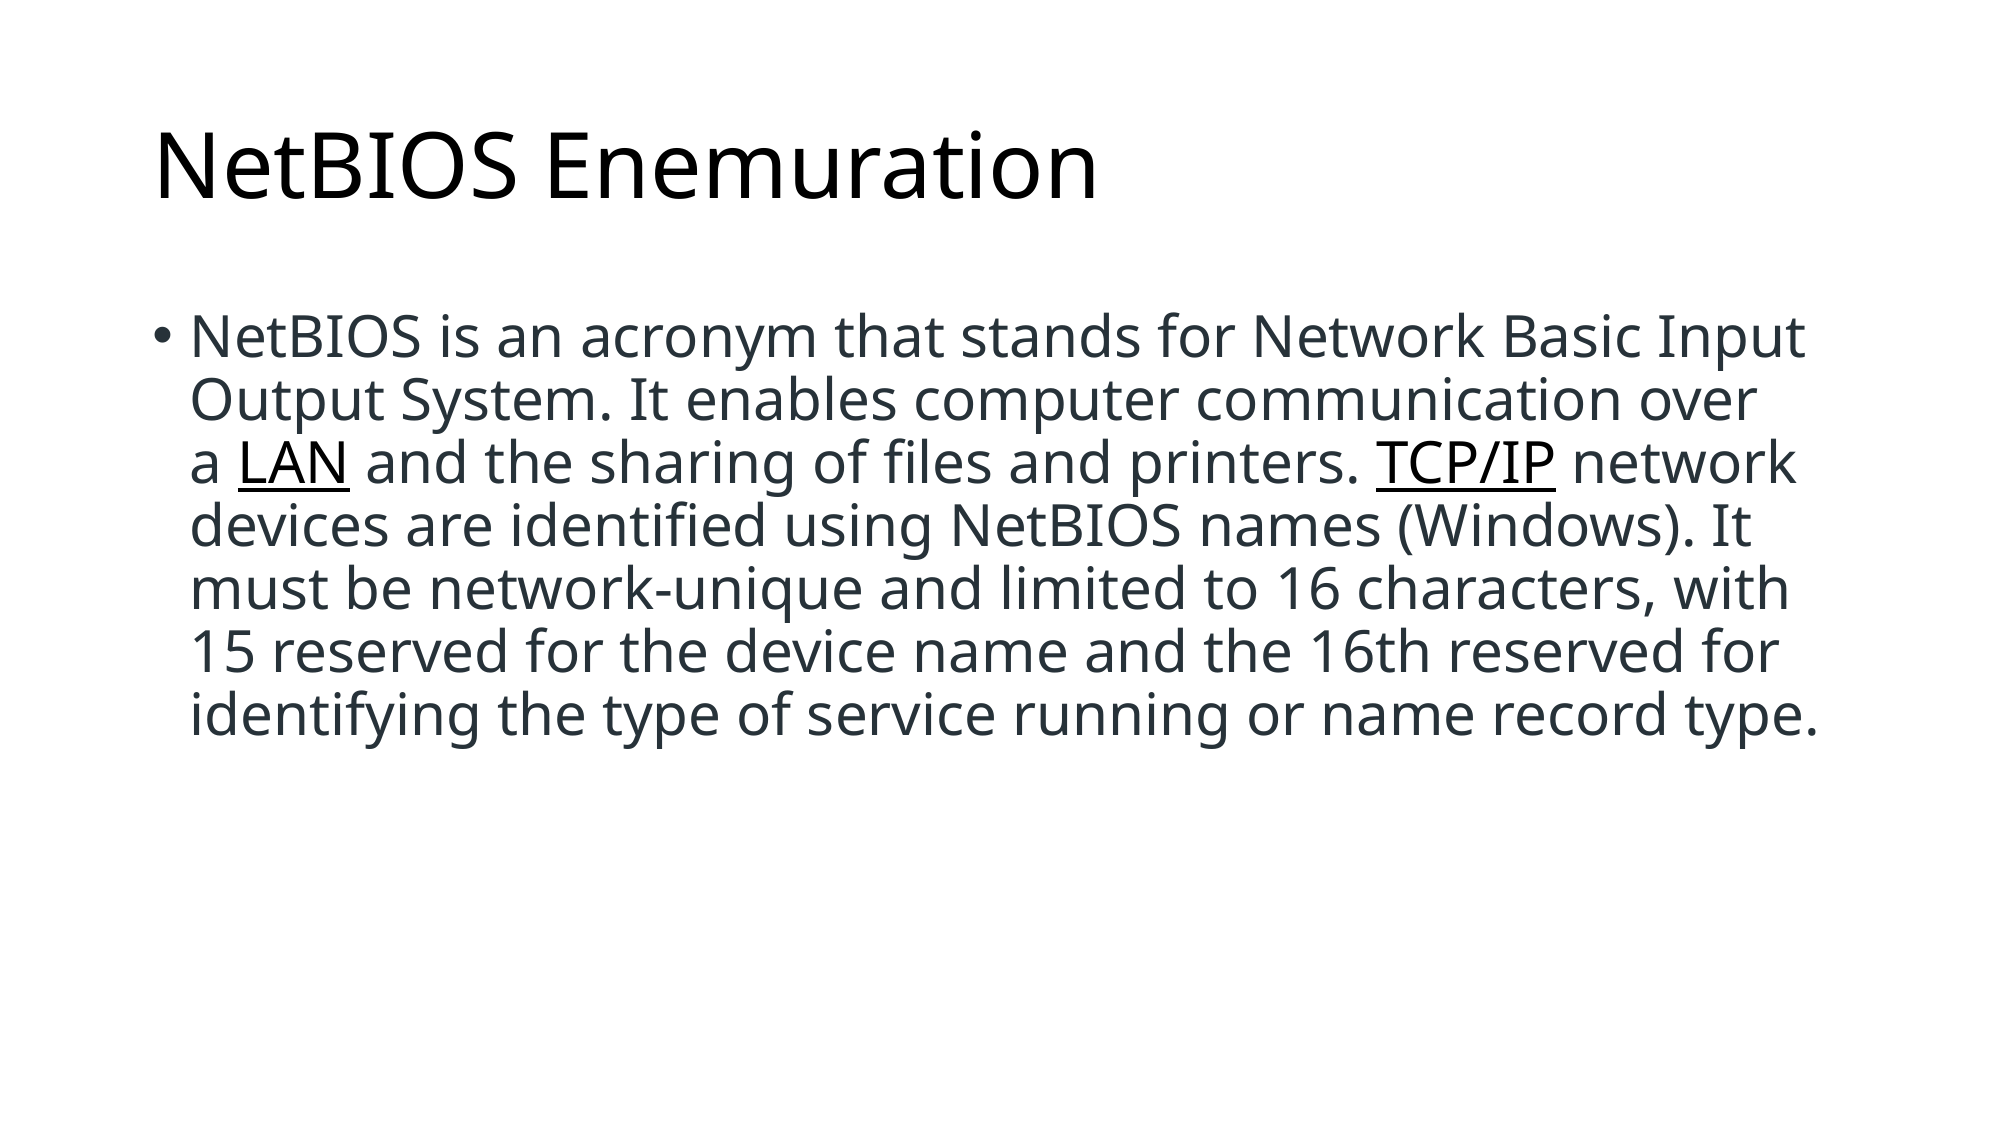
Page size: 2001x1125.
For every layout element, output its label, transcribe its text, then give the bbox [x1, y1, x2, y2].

list NetBIOS is an acronym that stands for Network Basic Input Output System. It enables computer communication over a LAN and the sharing of files and printers. TCP/IP network devices are identified using NetBIOS names (Windows). It must be network-unique and limited to 16 characters, with 15 reserved for the device name and the 16th reserved for identifying the type of service running or name record type. [137, 299, 1863, 1014]
title NetBIOS Enemuration [137, 59, 1863, 278]
